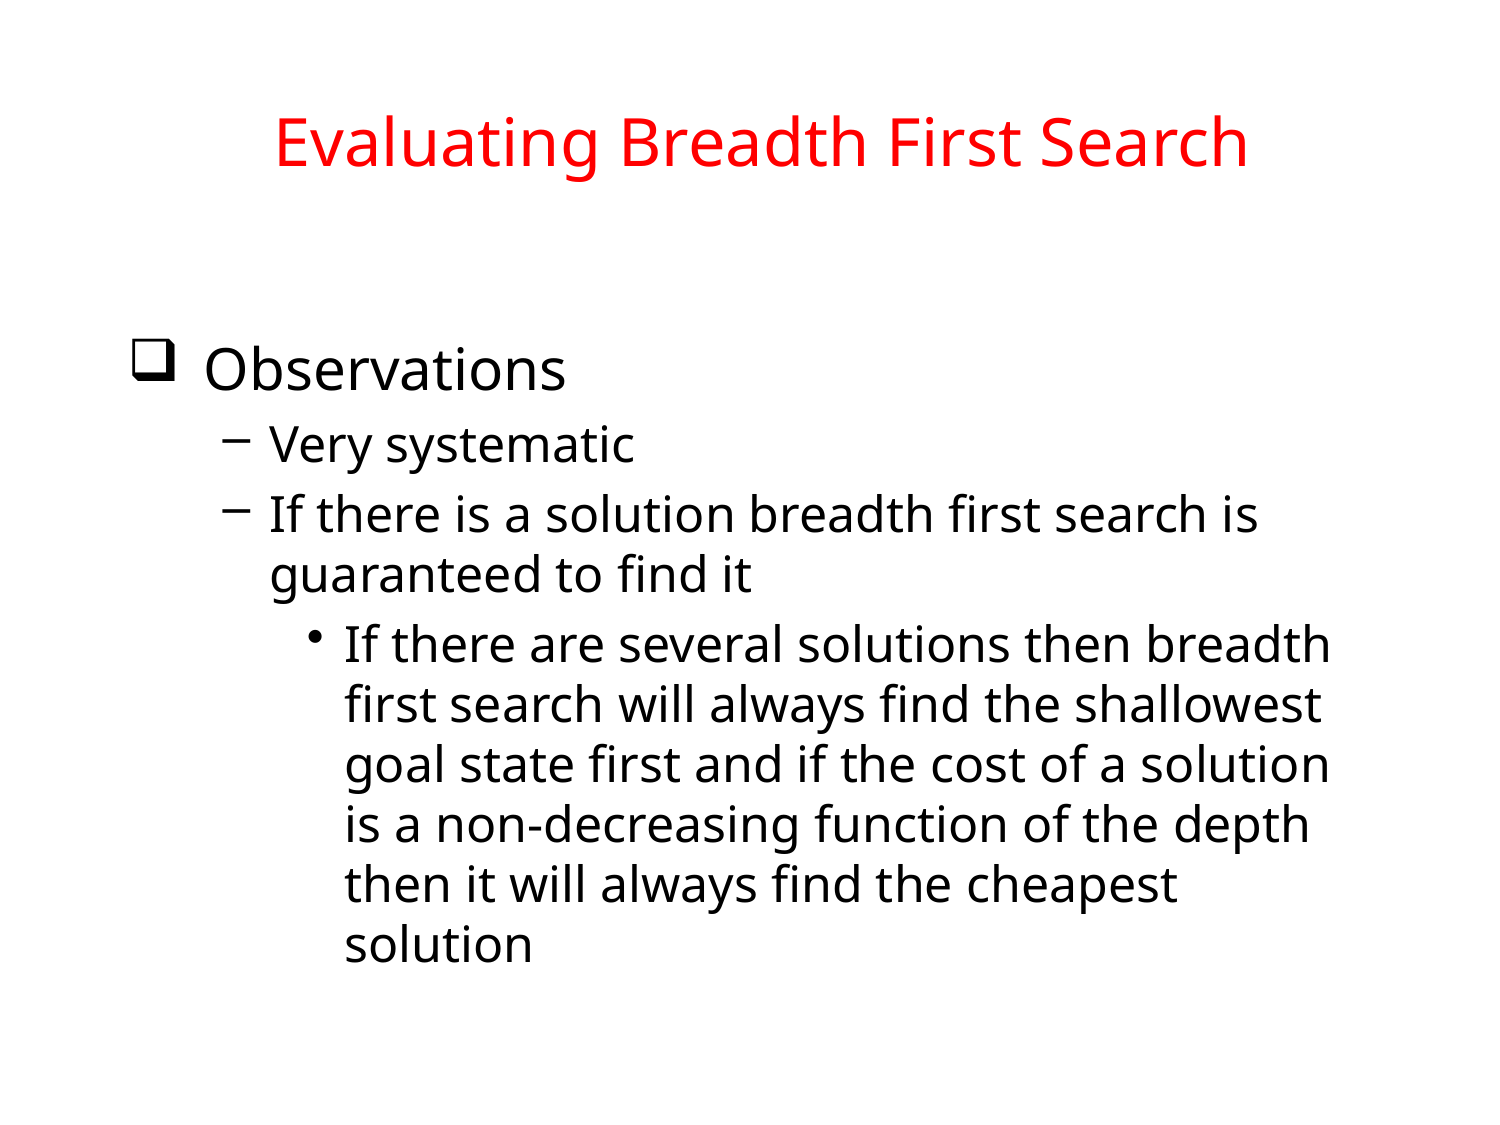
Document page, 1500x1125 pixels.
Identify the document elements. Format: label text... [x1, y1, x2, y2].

title Evaluating Breadth First Search [124, 0, 1401, 188]
list Observations Very systematic If there is a solution breadth first search is guaranteed to find it If there are several solutions then breadth first search will always find the shallowest goal state first and if the cost of a solution is a non-decreasing function of the depth then it will always find the cheapest solution [112, 324, 1388, 956]
